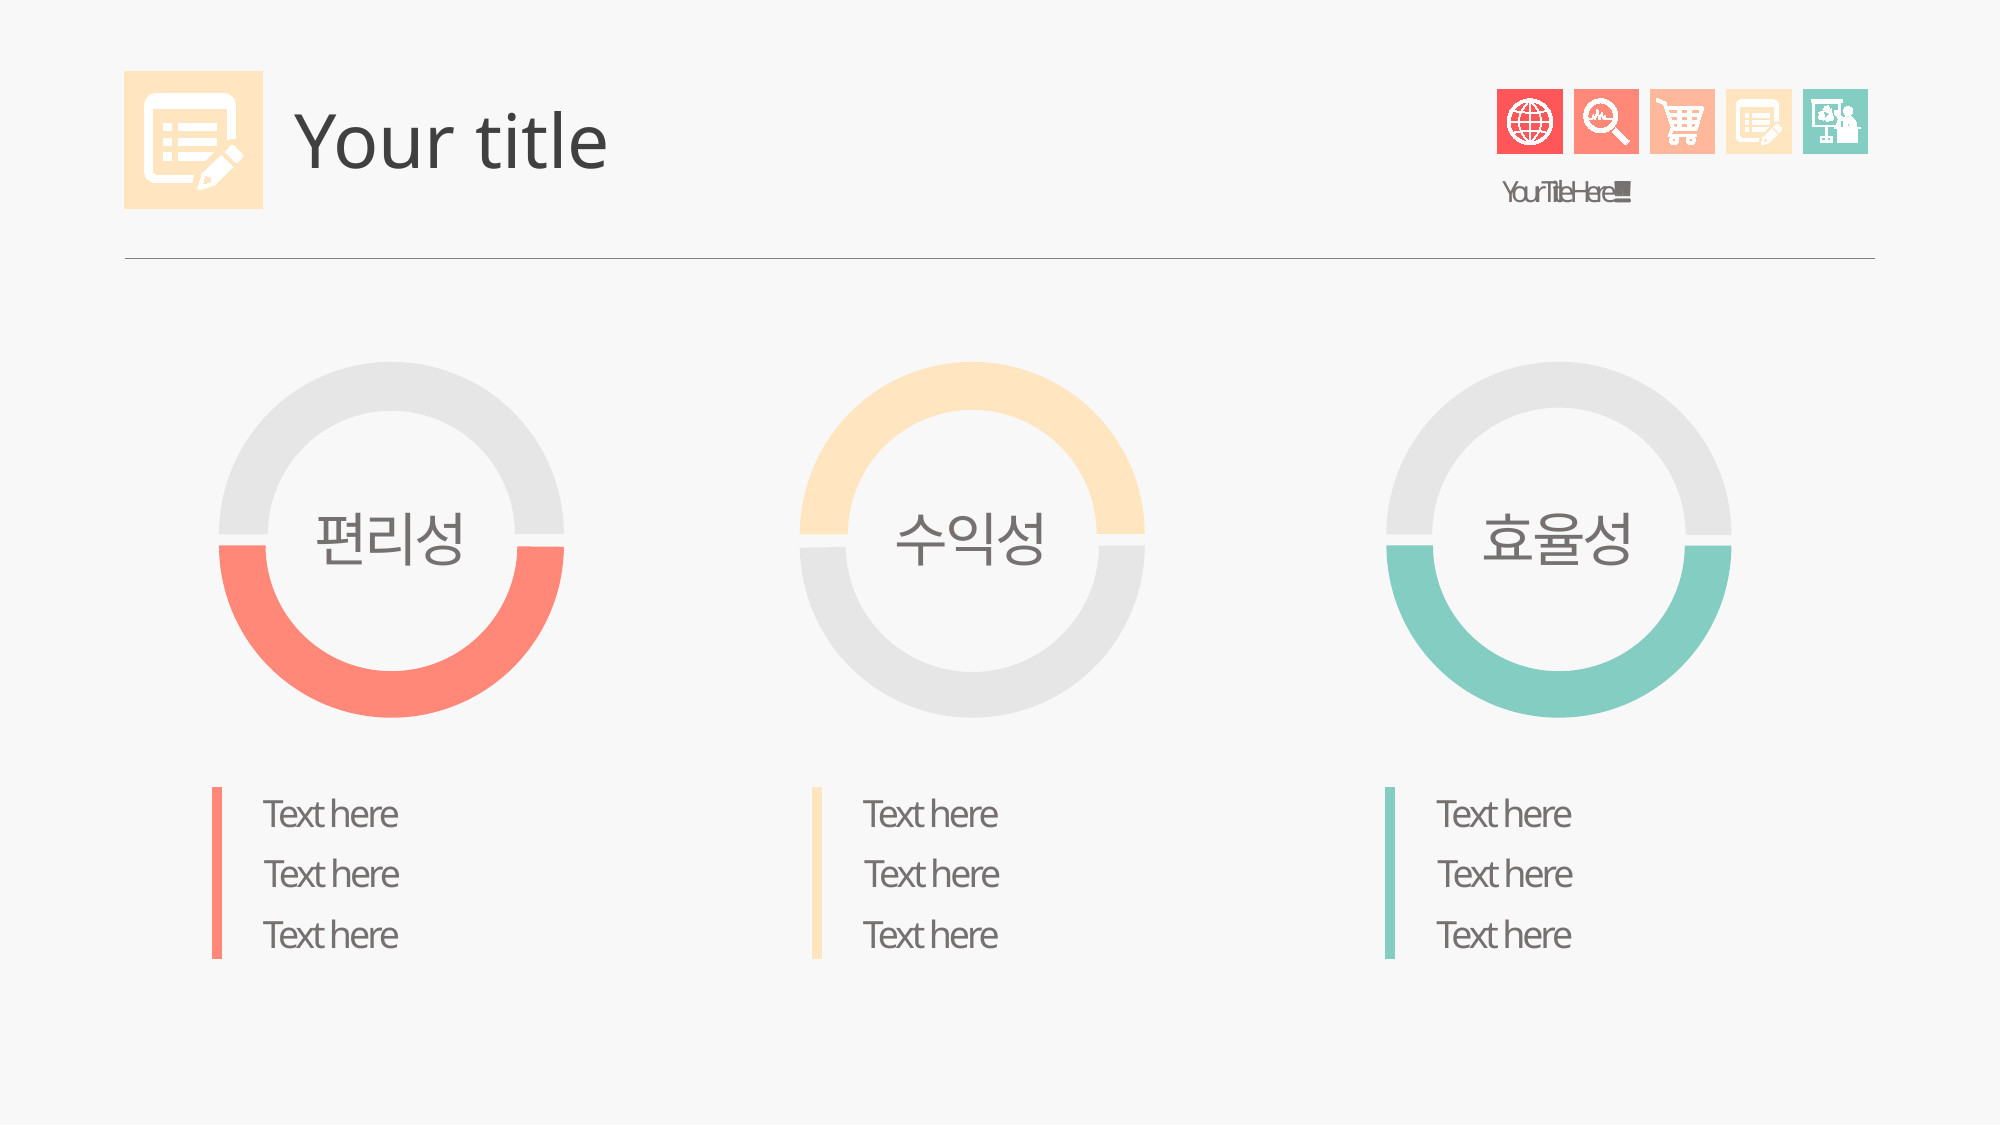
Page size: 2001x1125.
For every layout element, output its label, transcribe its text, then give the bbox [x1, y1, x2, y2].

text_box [213, 361, 564, 964]
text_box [125, 72, 262, 209]
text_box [799, 361, 1145, 964]
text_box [1386, 361, 1732, 964]
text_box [1487, 89, 1875, 217]
text_box Your title [279, 86, 770, 192]
